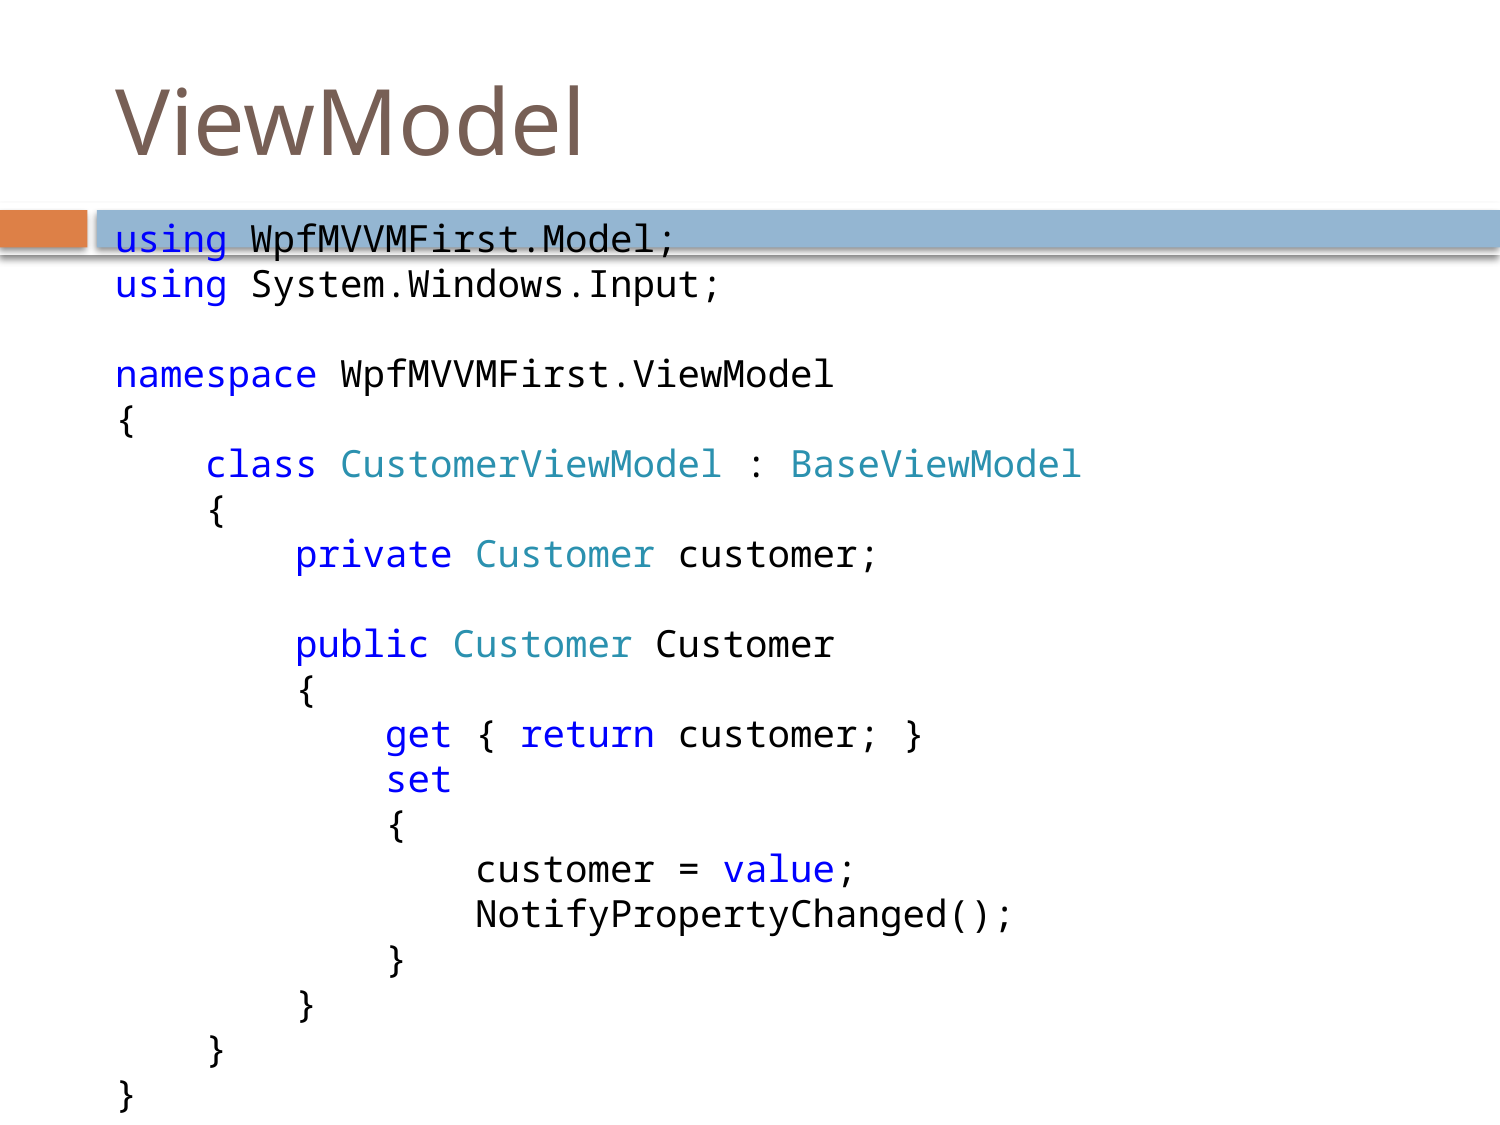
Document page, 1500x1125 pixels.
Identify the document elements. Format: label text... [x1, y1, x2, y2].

title ViewModel [100, 37, 1438, 200]
text_box using WpfMVVMFirst.Model; using System.Windows.Input; namespace WpfMVVMFirst.ViewModel { class CustomerViewModel : BaseViewModel { private Customer customer; public Customer Customer { get { return customer; } set { customer = value; NotifyPropertyChanged(); } } } } [100, 208, 1500, 1123]
